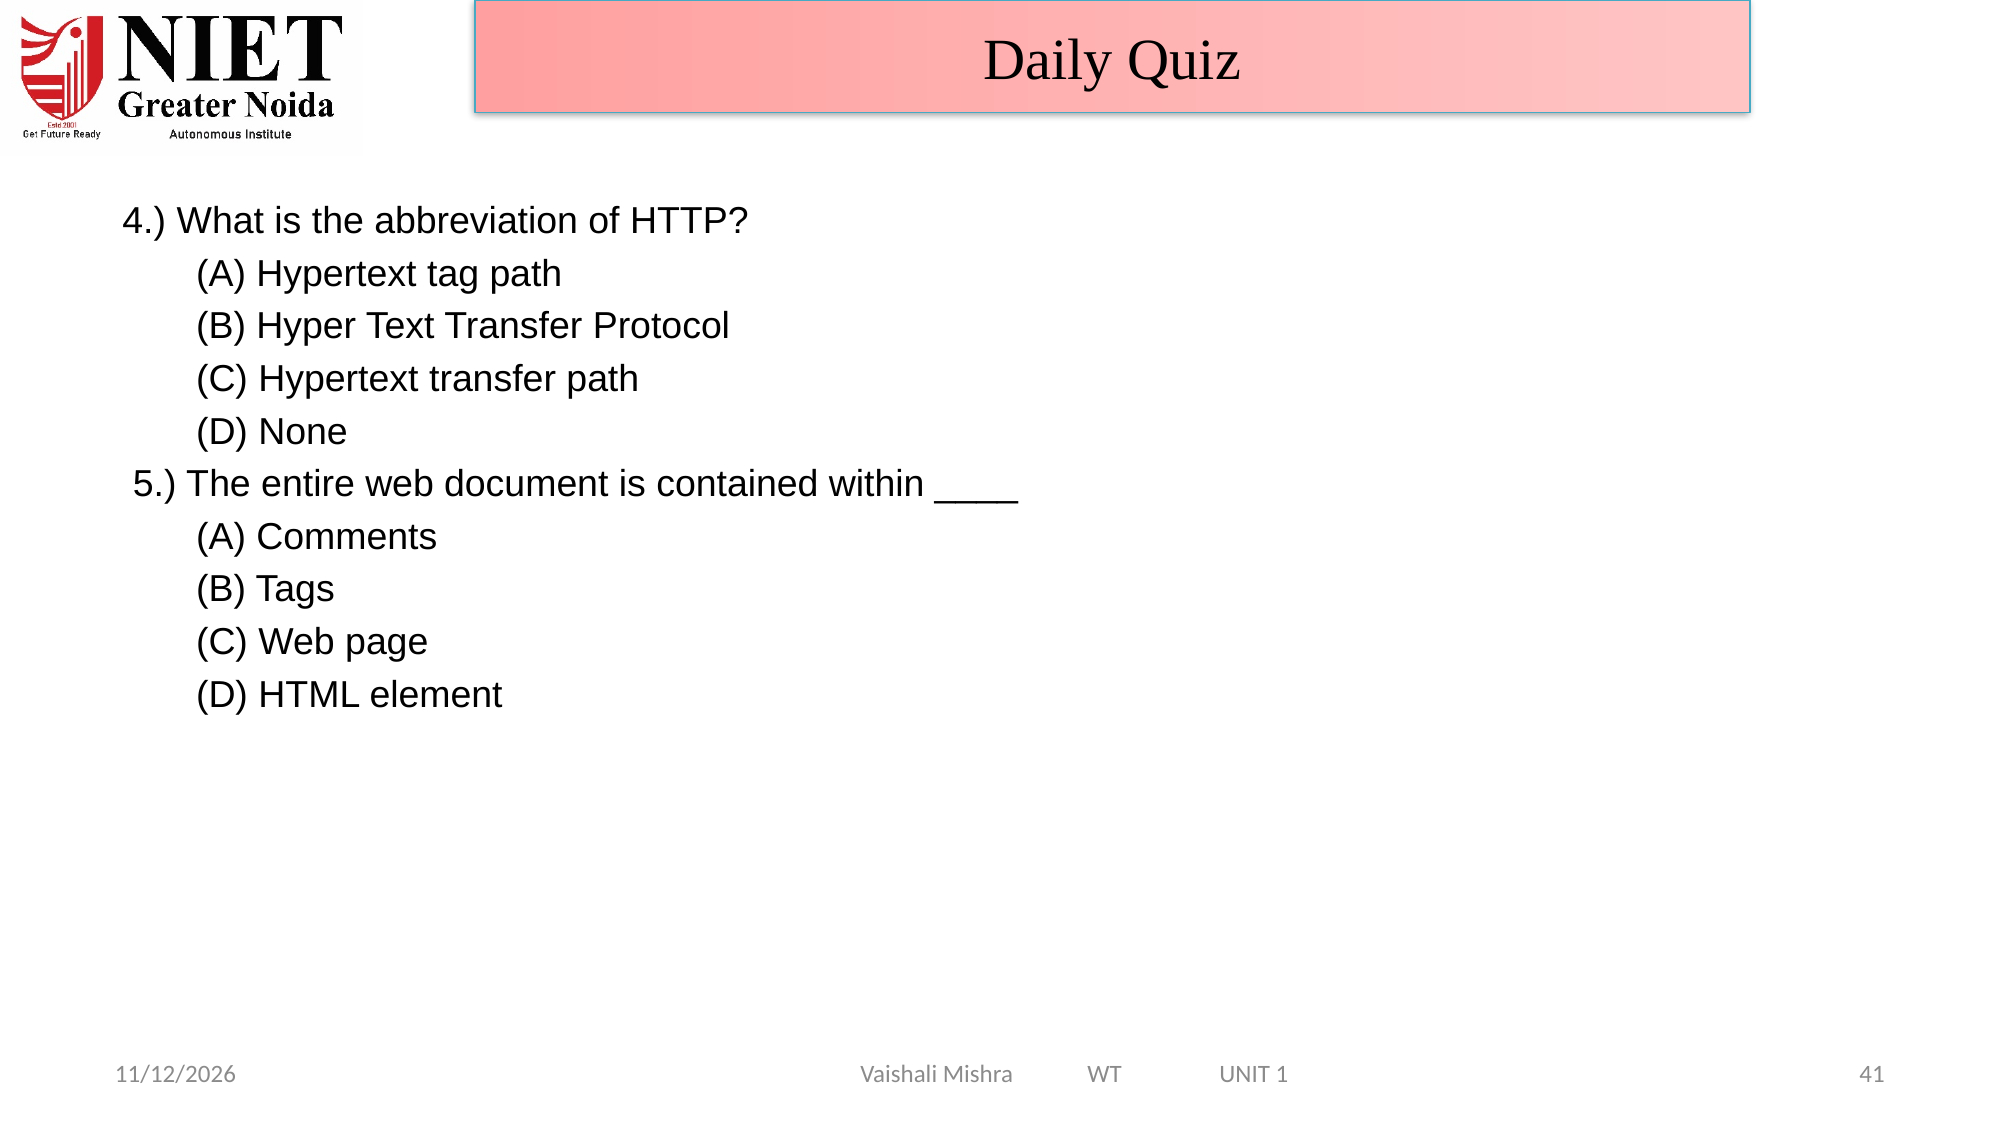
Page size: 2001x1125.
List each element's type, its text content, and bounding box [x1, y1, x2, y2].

text_box 4.) What is the abbreviation of HTTP? (A) Hypertext tag path (B) Hyper Text Transfer Protocol (C) Hypertext transfer path (D) None 5.) The entire web document is contained within ____ (A) Comments (B) Tags (C) Web page (D) HTML element [88, 188, 1869, 930]
footer Vaishali Mishra WT UNIT 1 [662, 1042, 1433, 1103]
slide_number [99, 1042, 567, 1103]
text_box Daily Quiz [474, 0, 1751, 113]
picture [0, 0, 363, 156]
slide_number 41 [1433, 1042, 1900, 1103]
